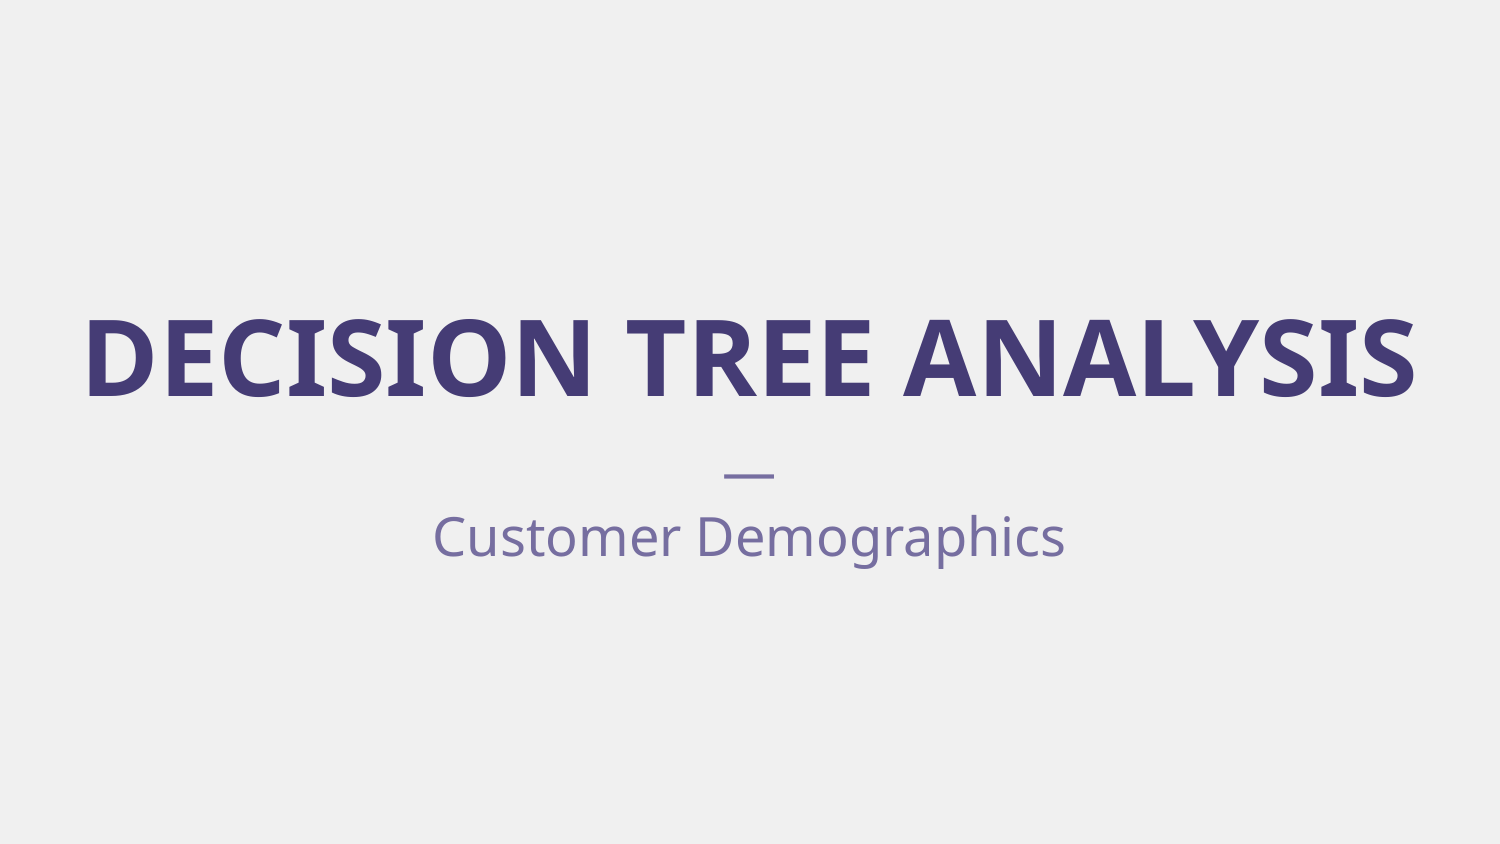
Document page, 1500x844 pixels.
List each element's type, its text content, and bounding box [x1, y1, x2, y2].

title DECISION TREE ANALYSIS [51, 257, 1449, 450]
text_box — Customer Demographics [276, 422, 1224, 517]
